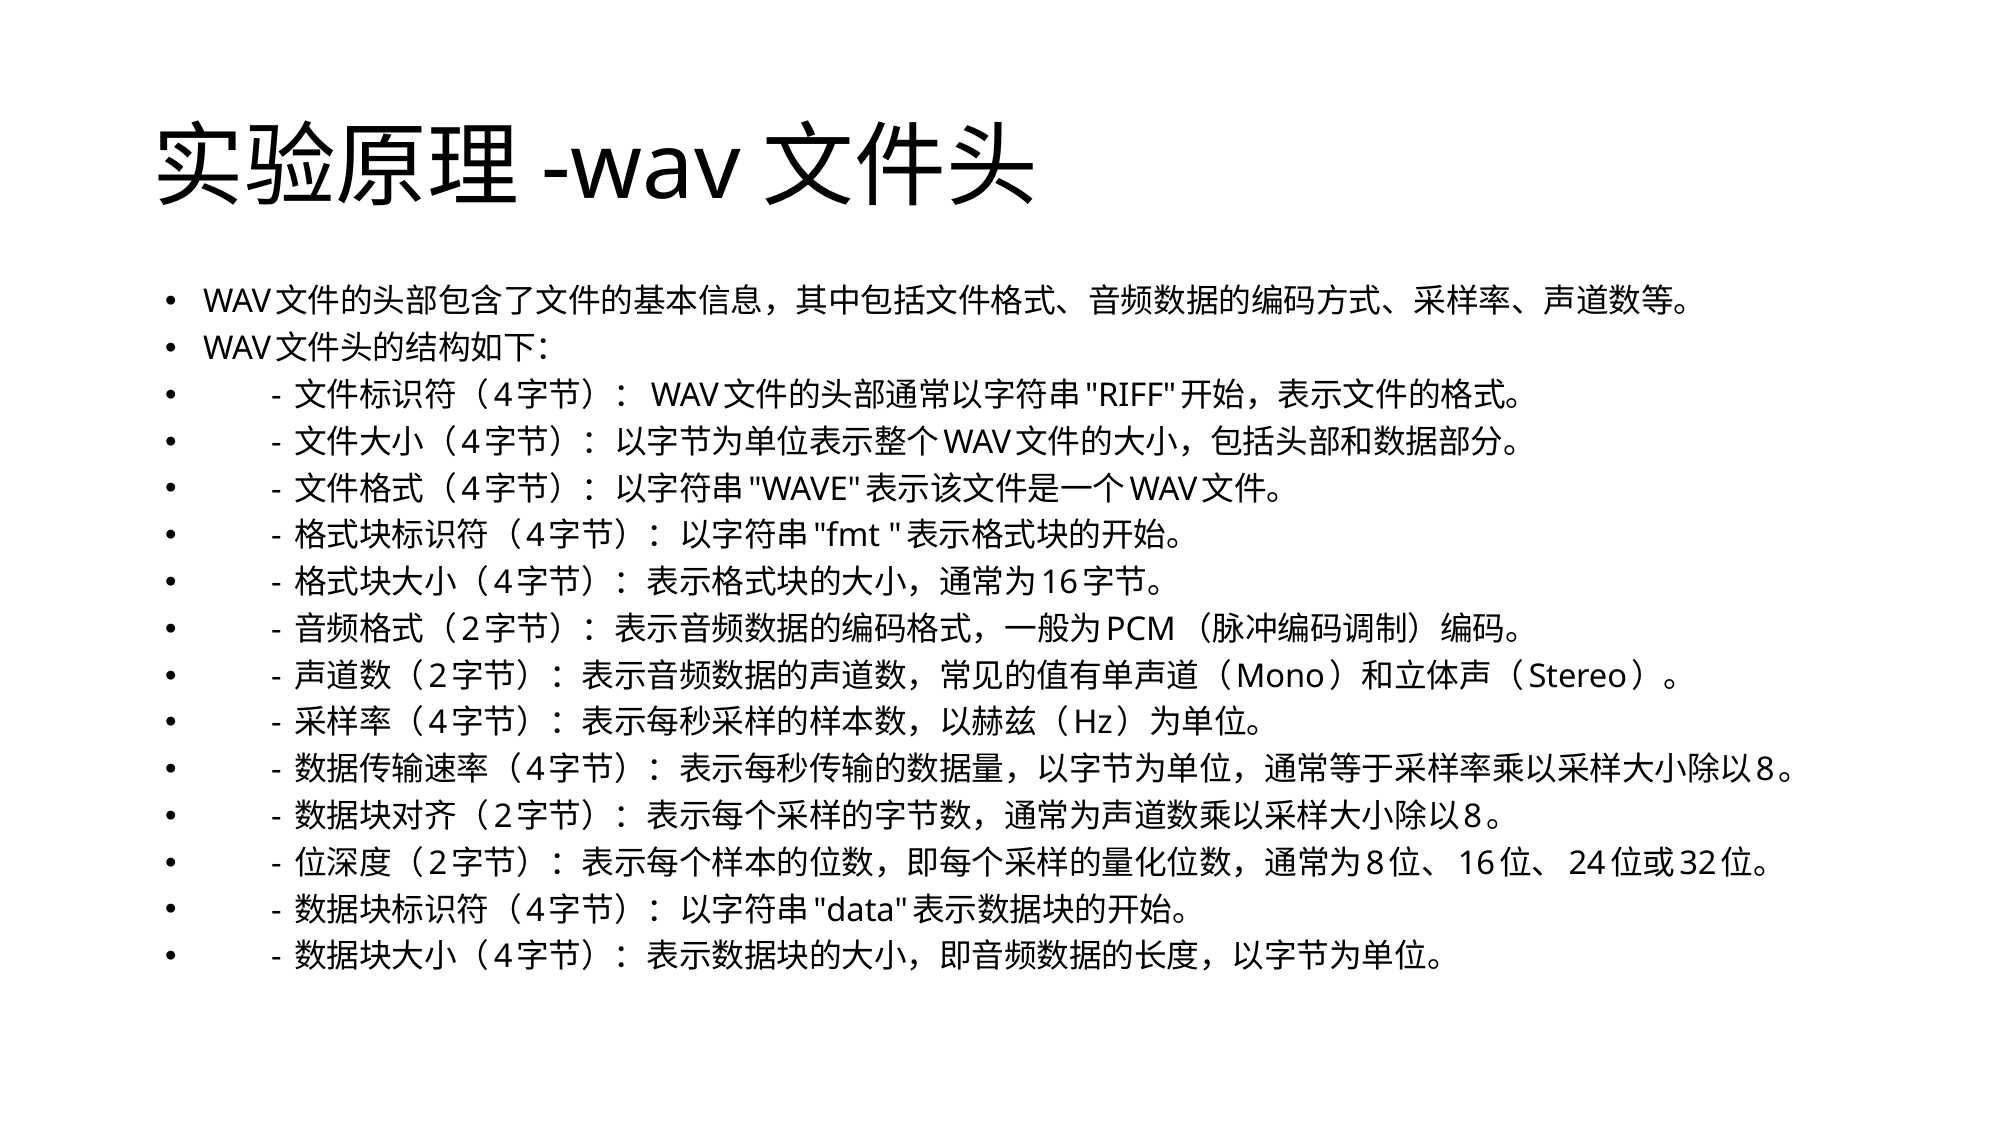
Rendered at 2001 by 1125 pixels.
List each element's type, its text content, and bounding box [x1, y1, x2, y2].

title 实验原理-wav文件头 [137, 59, 1863, 278]
list WAV文件的头部包含了文件的基本信息，其中包括文件格式、音频数据的编码方式、采样率、声道数等。 WAV文件头的结构如下： - 文件标识符（4字节）：WAV文件的头部通常以字符串"RIFF"开始，表示文件的格式。 - 文件大小（4字节）：以字节为单位表示整个WAV文件的大小，包括头部和数据部分。 - 文件格式（4字节）：以字符串"WAVE"表示该文件是一个WAV文件。 - 格式块标识符（4字节）：以字符串"fmt "表示格式块的开始。 - 格式块大小（4字节）：表示格式块的大小，通常为16字节。 - 音频格式（2字节）：表示音频数据的编码格式，一般为PCM（脉冲编码调制）编码。 - 声道数（2字节）：表示音频数据的声道数，常见的值有单声道（Mono）和立体声（Stereo）。 - 采样率（4字节）：表示每秒采样的样本数，以赫兹（Hz）为单位。 - 数据传输速率（4字节）：表示每秒传输的数据量，以字节为单位，通常等于采样率乘以采样大小除以8。 - 数据块对齐（2字节）：表示每个采样的字节数，通常为声道数乘以采样大小除以8。 - 位深度（2字节）：表示每个样本的位数，即每个采样的量化位数，通常为8位、16位、24位或32位。 - 数据块标识符（4字节）：以字符串"data"表示数据块的开始。 - 数据块大小（4字节）：表示数据块的大小，即音频数据的长度，以字节为单位。 [150, 277, 1850, 1002]
